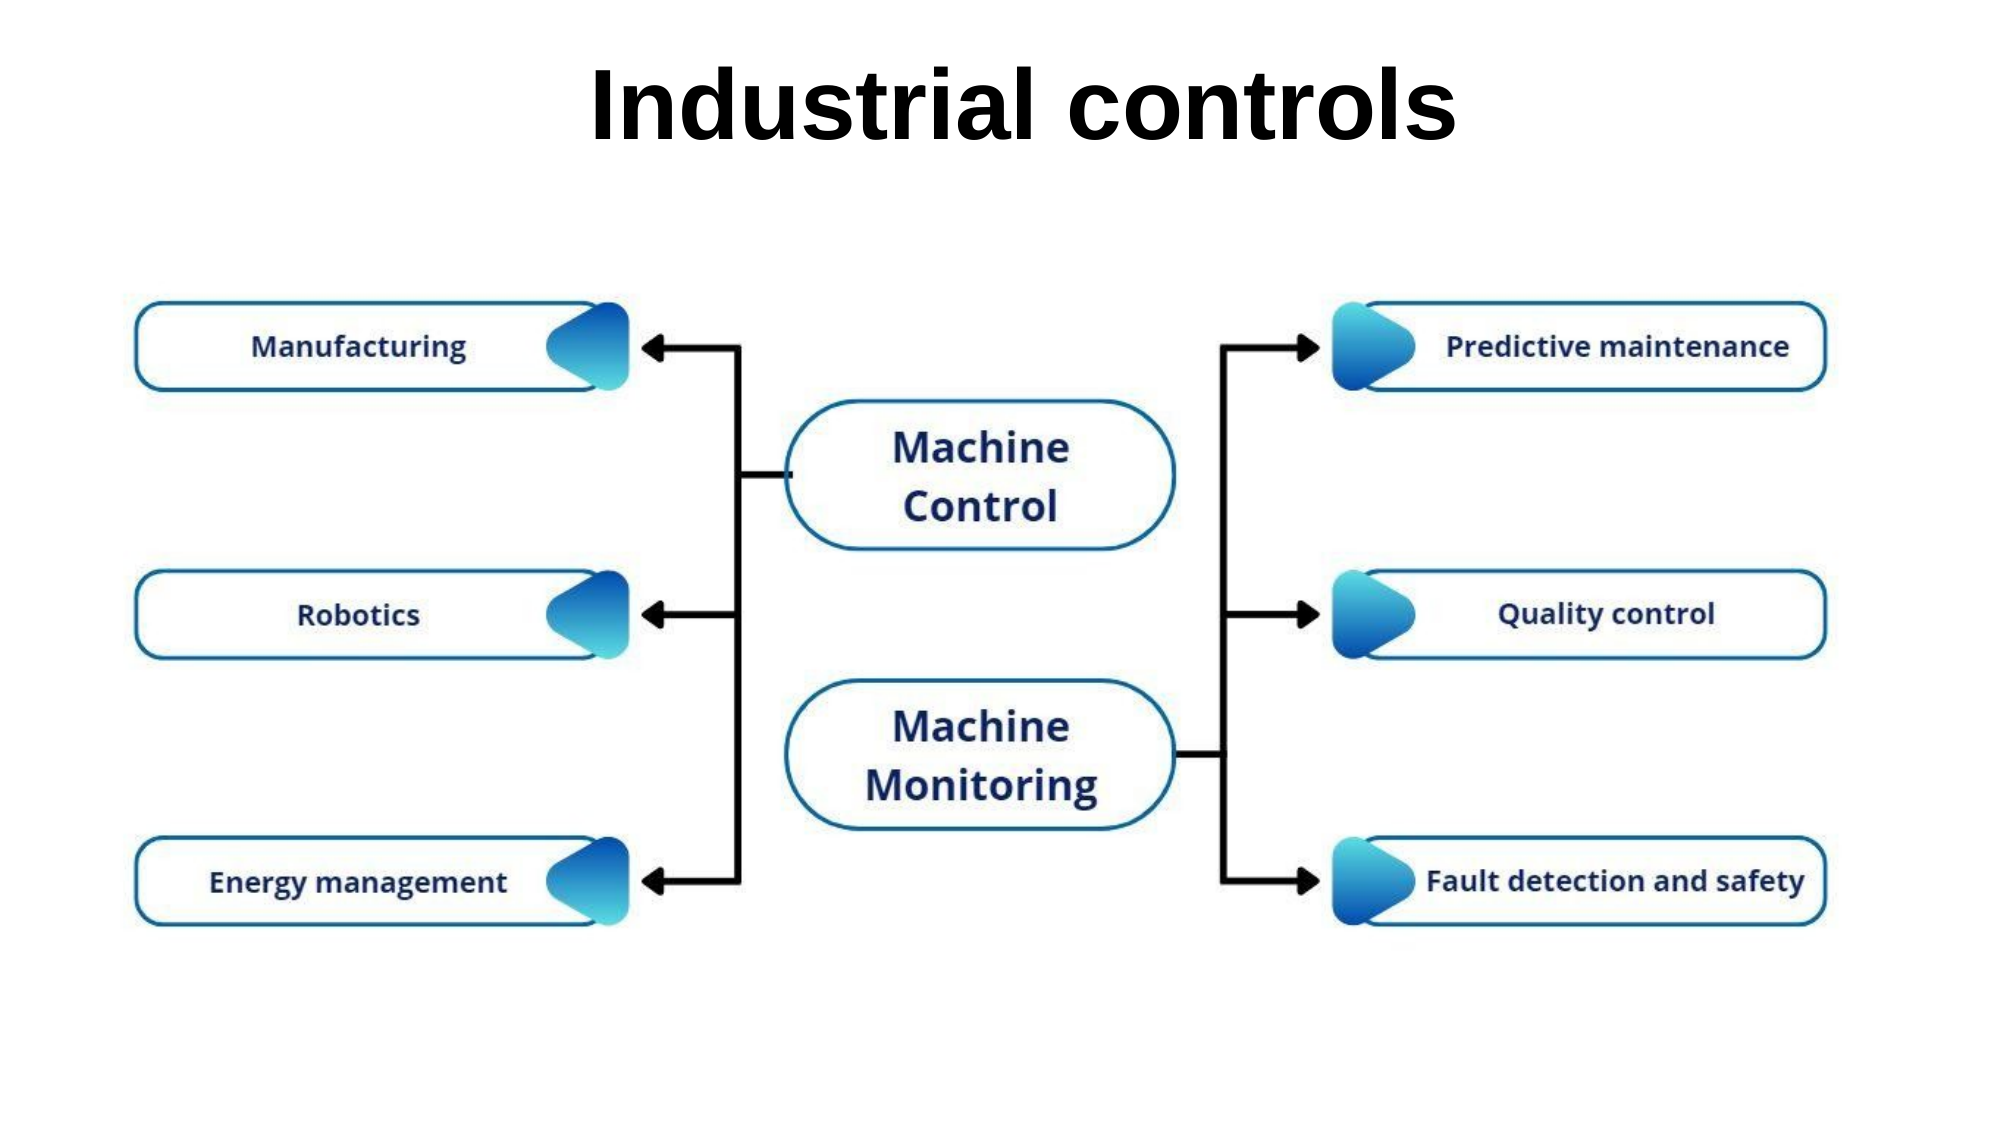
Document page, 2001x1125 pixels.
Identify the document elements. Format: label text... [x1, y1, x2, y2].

title Industrial controls [587, 37, 1465, 151]
picture [100, 152, 1863, 1076]
